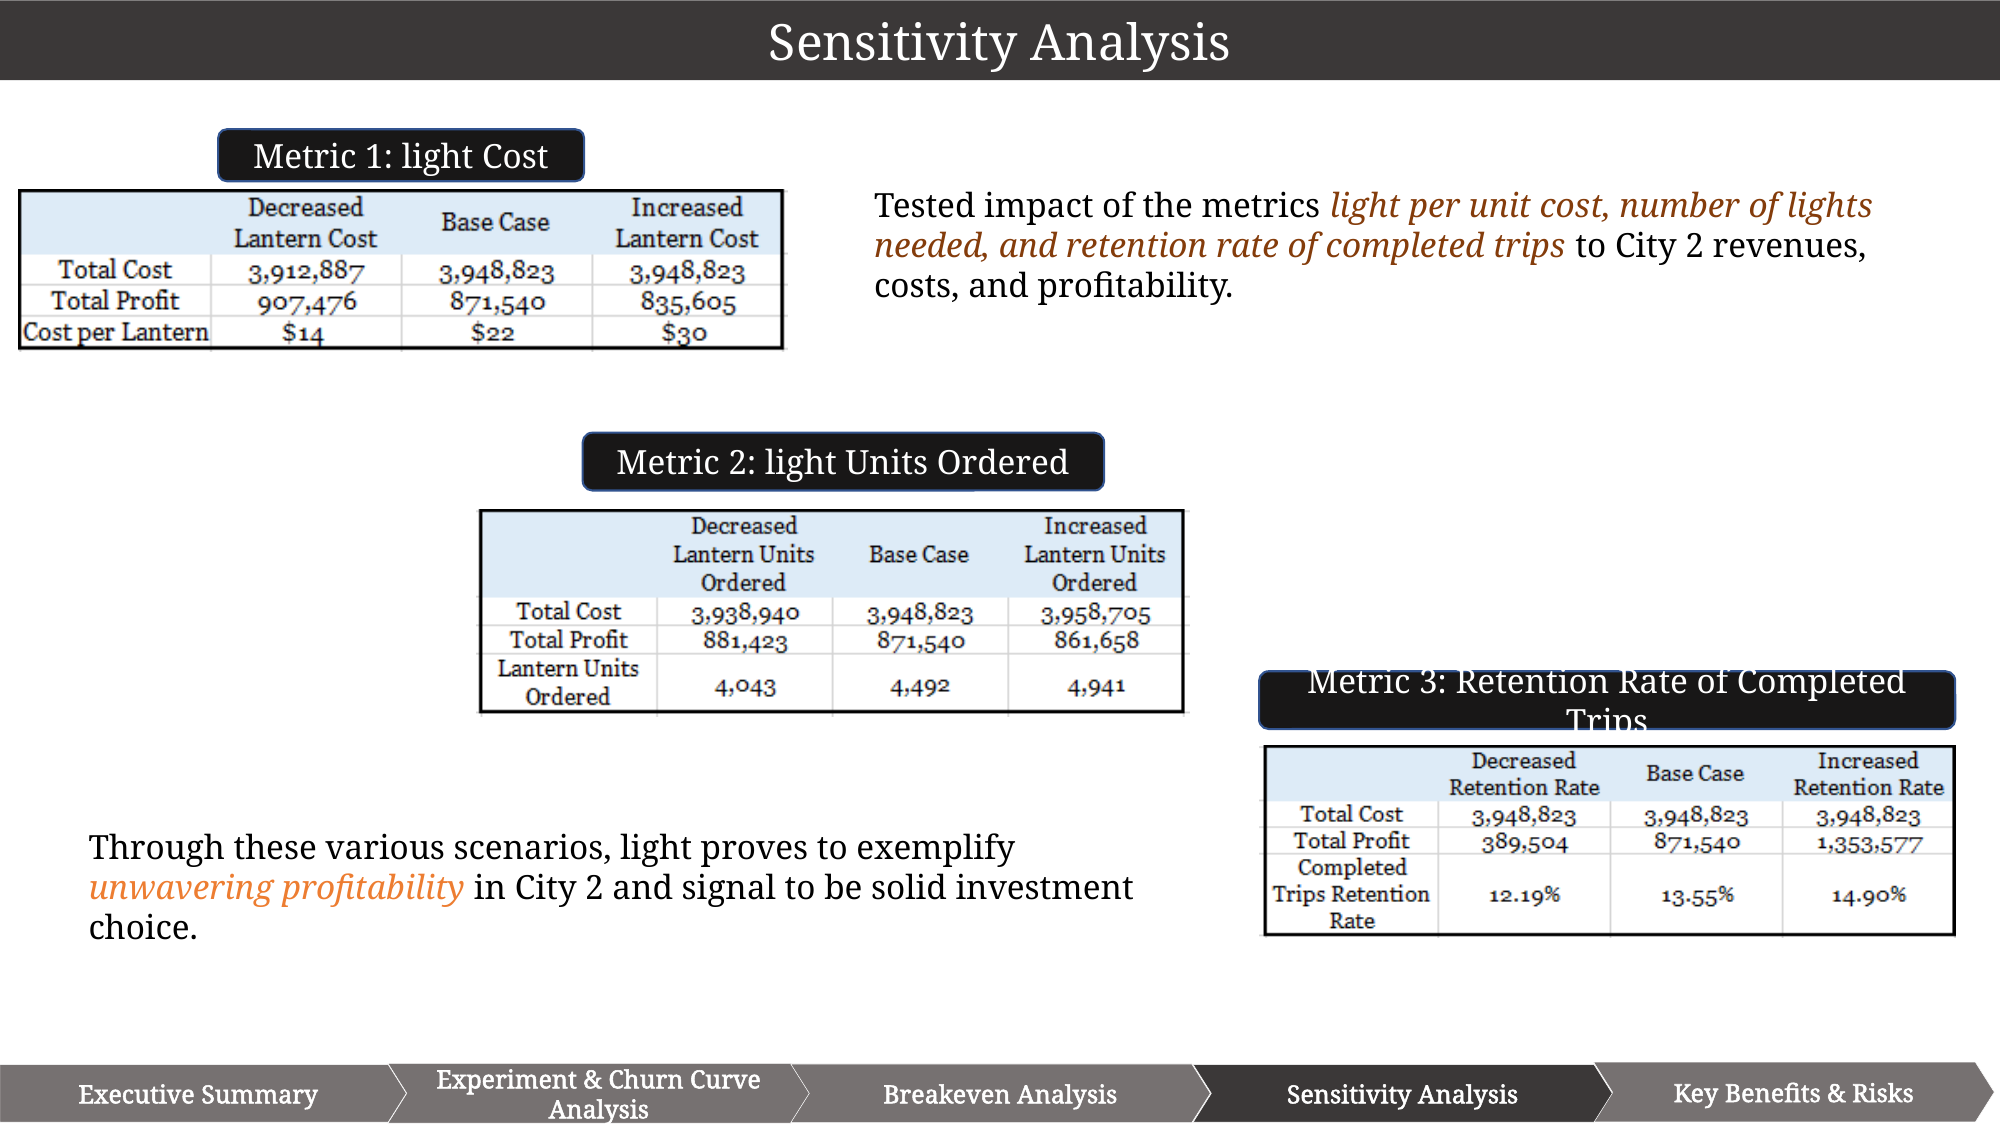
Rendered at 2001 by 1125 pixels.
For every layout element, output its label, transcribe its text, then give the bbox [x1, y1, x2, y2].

picture [1259, 745, 1956, 938]
picture [476, 509, 1190, 717]
text_box Through these various scenarios, light proves to exemplify unwavering profitability in City 2 and signal to be solid investment choice. [73, 818, 1204, 954]
picture [18, 189, 788, 352]
text_box Metric 3: Retention Rate of Completed Trips [1258, 670, 1957, 731]
text_box Sensitivity Analysis [0, 0, 2000, 81]
text_box Metric 2: light Units Ordered [581, 431, 1106, 492]
text_box Metric 1: light Cost [217, 128, 586, 183]
text_box Tested impact of the metrics light per unit cost, number of lights needed, and retention rate of completed trips to City 2 revenues, costs, and profitability. [859, 176, 1947, 311]
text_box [0, 1062, 1995, 1124]
